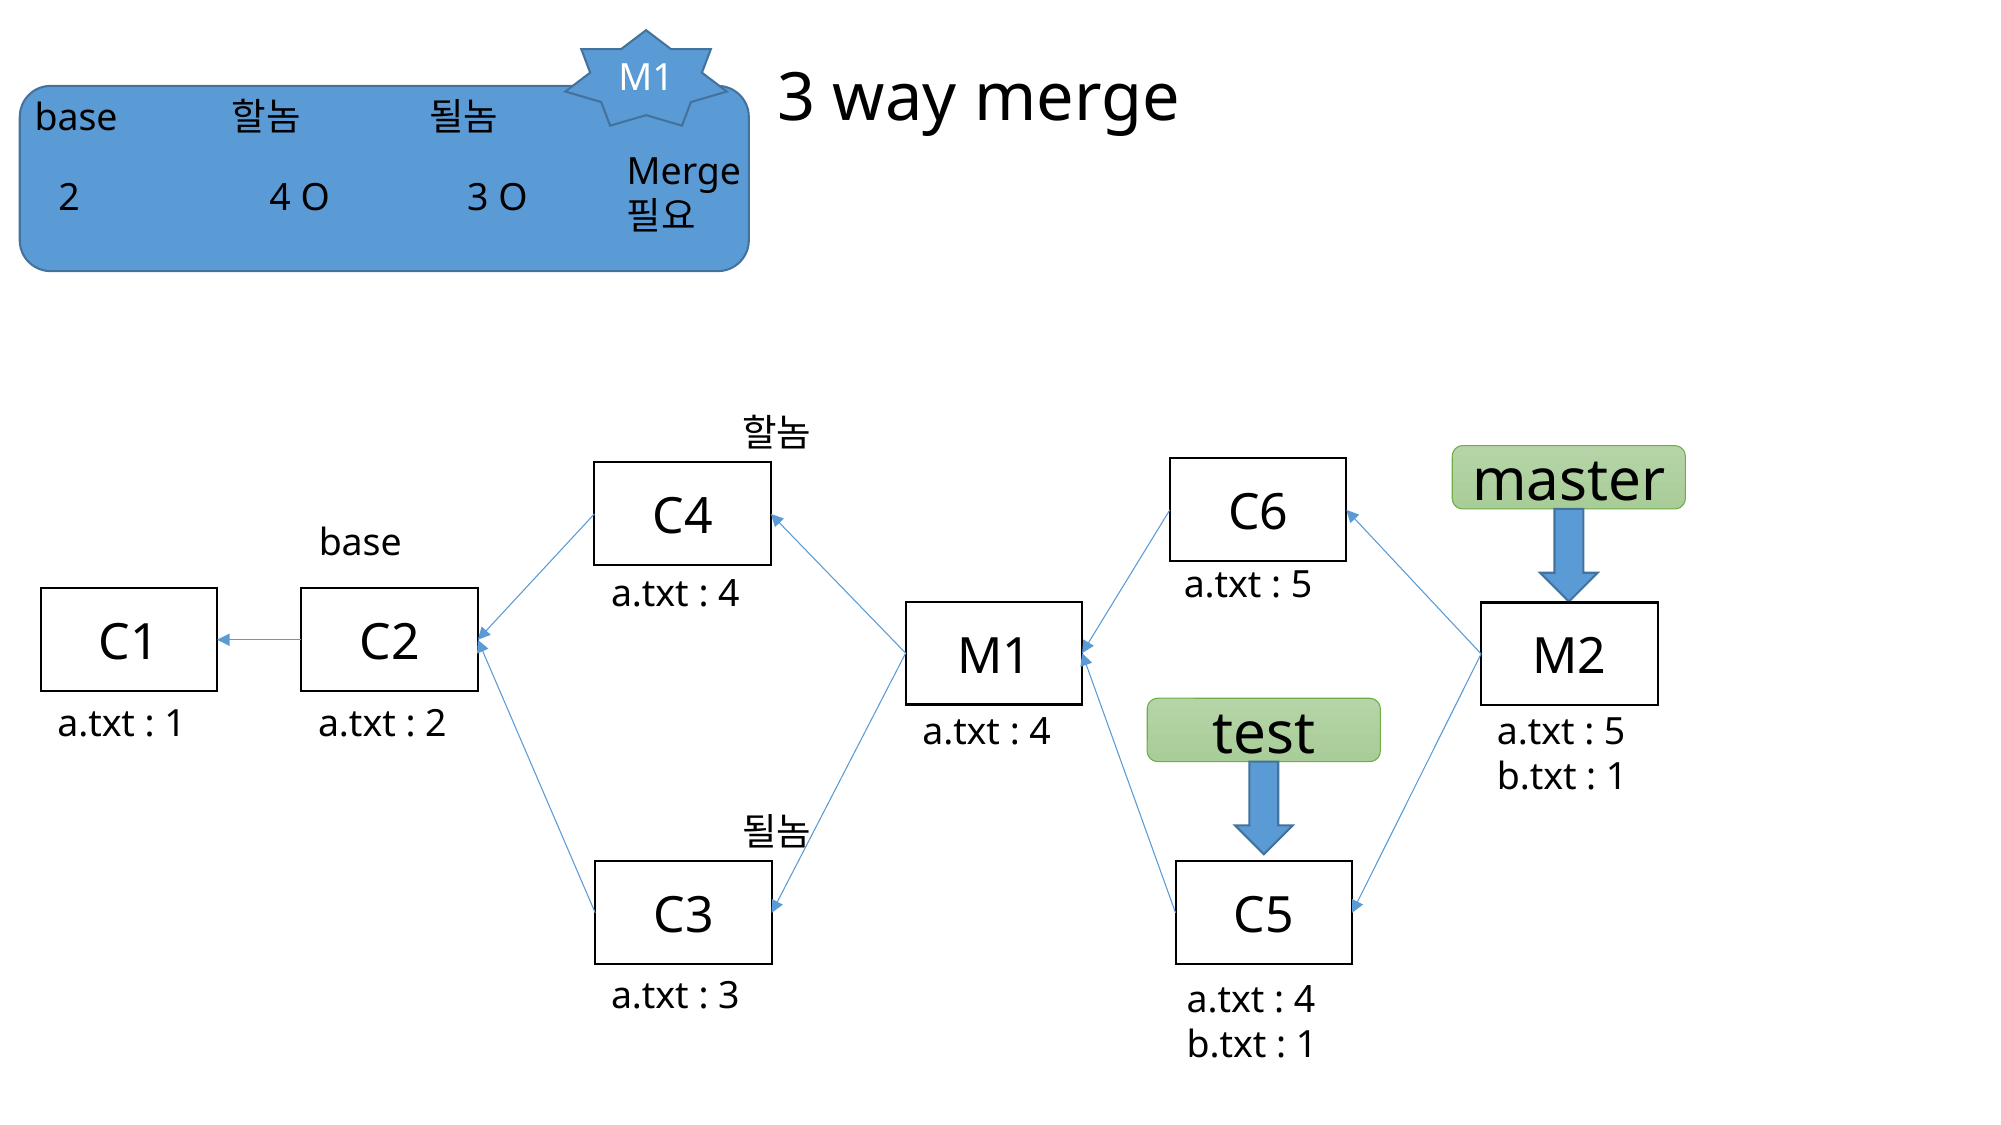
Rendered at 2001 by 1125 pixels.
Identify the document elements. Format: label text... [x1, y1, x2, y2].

text_box a.txt : 3 [596, 963, 771, 1024]
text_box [771, 653, 906, 913]
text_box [1351, 653, 1482, 913]
text_box a.txt : 1 [42, 691, 218, 751]
text_box C6 [1169, 457, 1347, 562]
text_box C1 [40, 587, 218, 692]
text_box 2 [43, 165, 95, 225]
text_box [1176, 698, 1351, 855]
text_box a.txt : 5 b.txt : 1 [1482, 699, 1657, 805]
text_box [1452, 445, 1686, 602]
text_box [1082, 509, 1170, 653]
text_box a.txt : 4 b.txt : 1 [1171, 967, 1347, 1073]
text_box 할놈 [727, 401, 902, 462]
text_box M1 [563, 28, 730, 127]
text_box a.txt : 5 [1170, 552, 1344, 613]
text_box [1346, 509, 1482, 654]
text_box 3 way merge [762, 46, 1257, 142]
text_box 될놈 [727, 800, 771, 861]
text_box 될놈 [414, 85, 590, 146]
text_box 할놈 [217, 85, 392, 146]
text_box base [19, 85, 195, 146]
text_box 4 O [254, 165, 345, 225]
text_box a.txt : 2 [303, 691, 477, 751]
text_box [477, 639, 596, 913]
text_box C3 [594, 860, 773, 965]
text_box M2 [1482, 602, 1659, 706]
text_box M1 [906, 601, 1082, 706]
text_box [1082, 653, 1176, 913]
text_box C5 [1175, 860, 1353, 965]
text_box 3 O [452, 165, 543, 225]
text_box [770, 513, 906, 654]
text_box base [303, 510, 479, 571]
text_box a.txt : 4 [907, 699, 1082, 760]
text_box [477, 513, 595, 640]
text_box C2 [300, 587, 477, 692]
text_box a.txt : 4 [596, 561, 770, 621]
text_box C4 [593, 461, 772, 566]
text_box [18, 84, 750, 273]
text_box Merge 필요 [611, 139, 787, 245]
